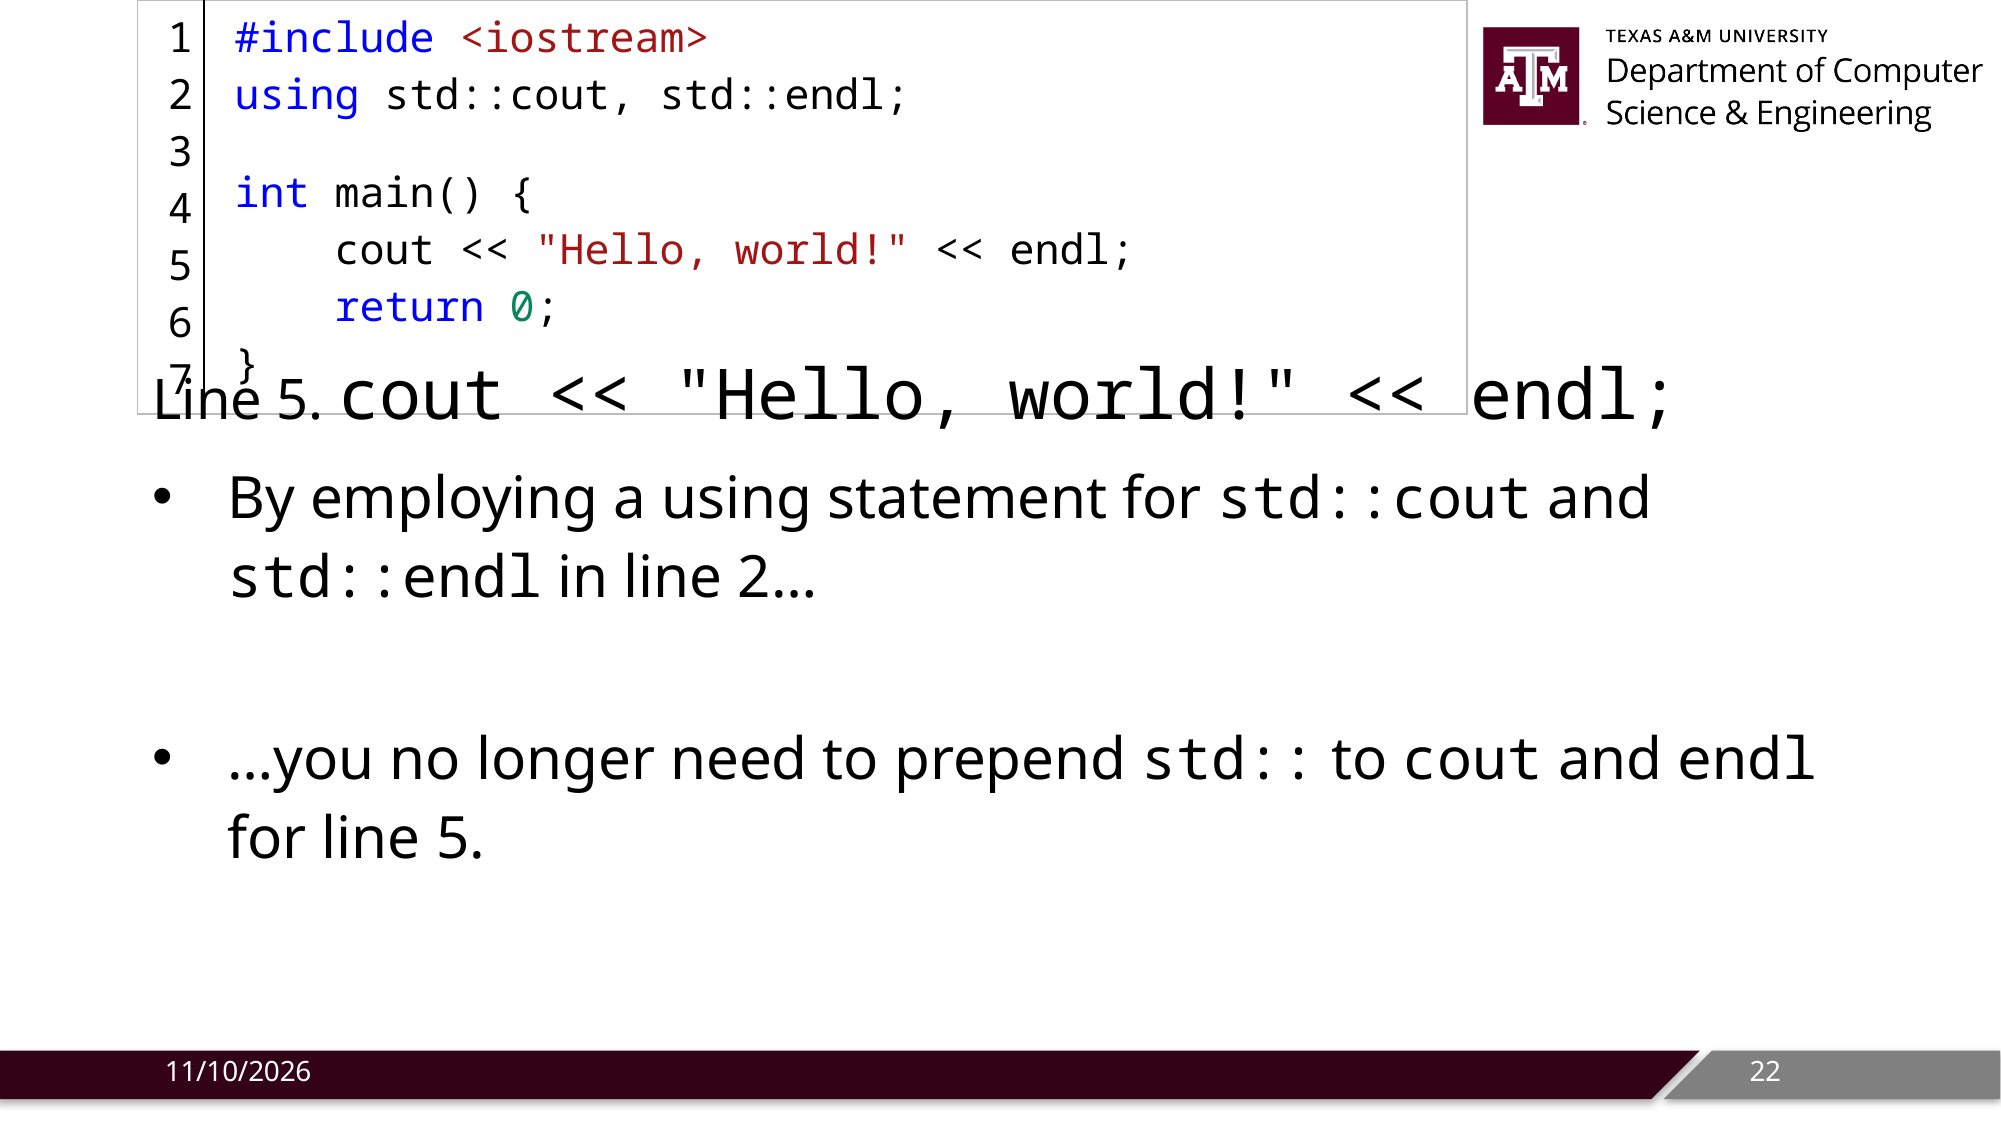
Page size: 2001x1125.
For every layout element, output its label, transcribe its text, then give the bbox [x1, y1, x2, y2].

picture [1483, 27, 1983, 132]
title Line 5. cout << "Hello, world!" << endl; [137, 336, 1863, 448]
table_header 1 2 3 4 5 6 7 [138, 1, 203, 336]
list By employing a using statement for std::cout and std::endl in line 2… …you no longer need to prepend std:: to cout and endl for line 5. [137, 448, 1863, 1125]
table_header #include <iostream> using std::cout, std::endl; int main() { cout << "Hello, world!" << endl; return 0; } [205, 1, 1466, 336]
